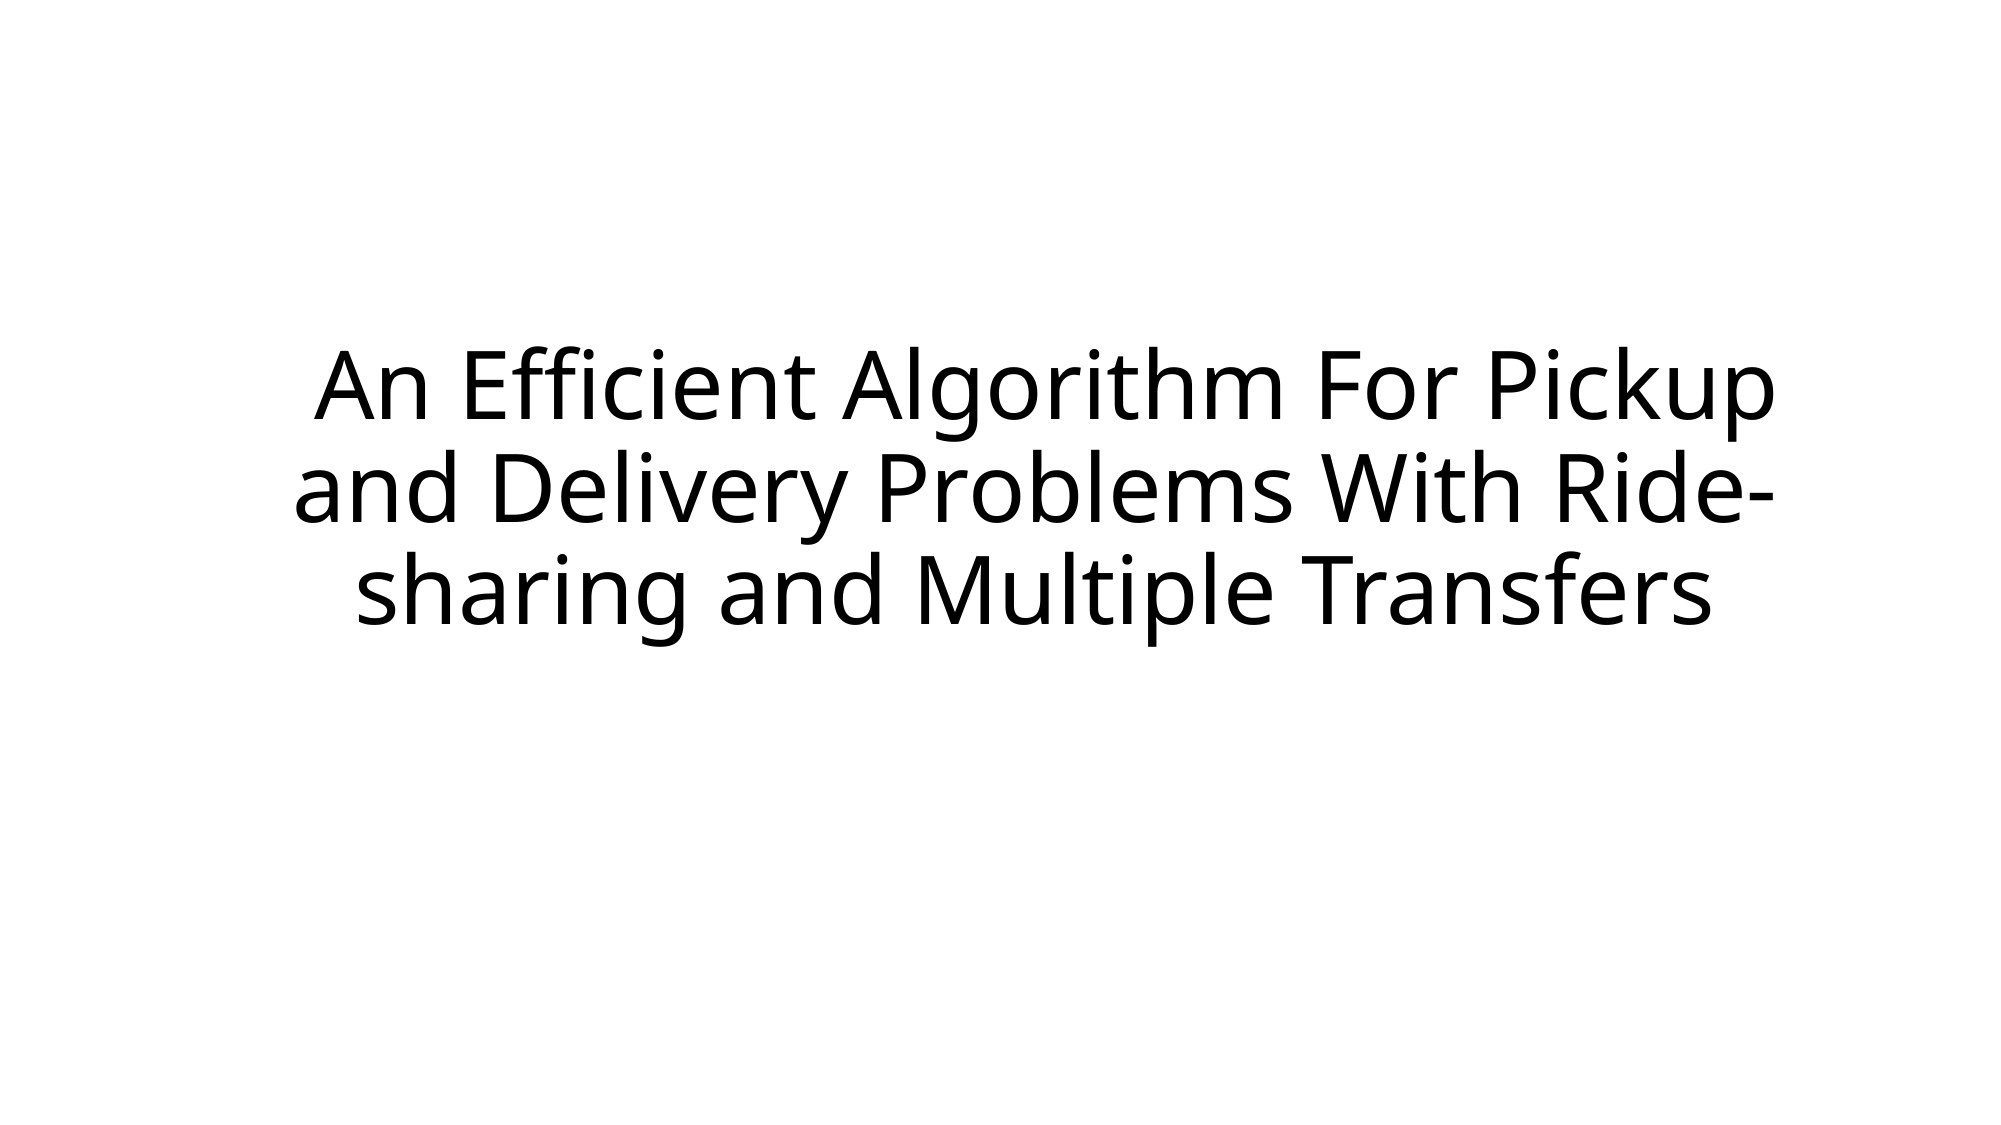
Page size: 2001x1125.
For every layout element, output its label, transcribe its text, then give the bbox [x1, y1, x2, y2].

title An Efficient Algorithm For Pickup and Delivery Problems With Ride-sharing and Multiple Transfers [249, 261, 1820, 653]
